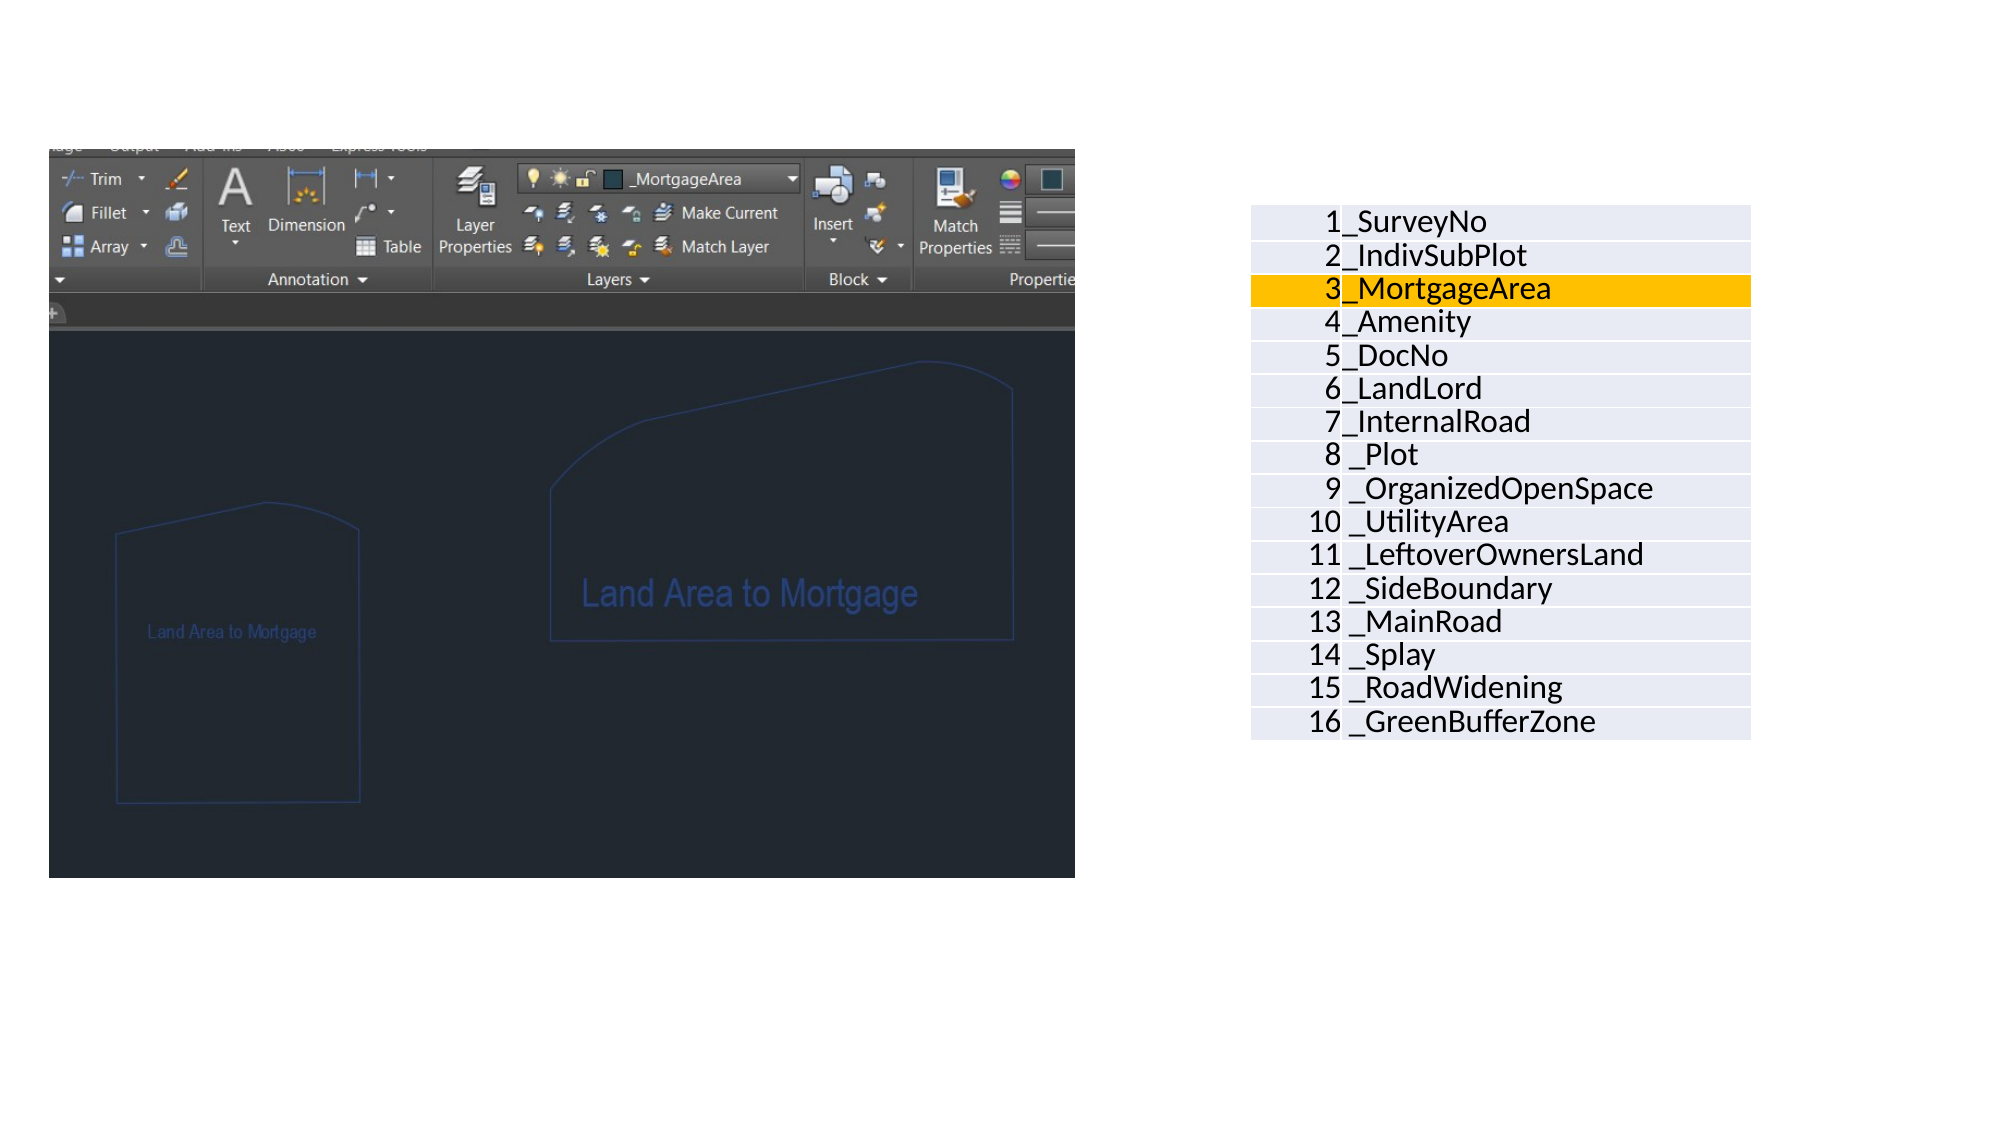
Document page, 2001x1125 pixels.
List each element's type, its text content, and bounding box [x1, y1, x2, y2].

table_cell _InternalRoad [1342, 408, 1751, 440]
table_cell _MortgageArea [1342, 275, 1751, 307]
table_cell 12 [1251, 575, 1340, 606]
table_cell _MainRoad [1342, 608, 1751, 640]
table_cell 9 [1251, 475, 1340, 507]
table_cell 6 [1251, 375, 1340, 407]
table_cell 3 [1251, 275, 1340, 307]
table_header 1 [1251, 205, 1340, 240]
table_cell _UtilityArea [1342, 508, 1751, 540]
table_header _SurveyNo [1342, 205, 1751, 240]
table_cell _LandLord [1342, 375, 1751, 407]
table_cell _SideBoundary [1342, 575, 1751, 606]
table_cell 16 [1251, 708, 1340, 740]
table_cell 5 [1251, 342, 1340, 373]
table_cell 11 [1251, 542, 1340, 573]
table_cell 4 [1251, 309, 1340, 340]
table_cell _IndivSubPlot [1342, 242, 1751, 273]
table_cell _GreenBufferZone [1342, 708, 1751, 740]
table_cell _Plot [1342, 442, 1751, 473]
table_cell _Splay [1342, 642, 1751, 673]
table_cell 14 [1251, 642, 1340, 673]
table_cell _RoadWidening [1342, 675, 1751, 706]
table_cell _DocNo [1342, 342, 1751, 373]
table_cell 10 [1251, 508, 1340, 540]
table_cell 2 [1251, 242, 1340, 273]
table_cell 7 [1251, 408, 1340, 440]
table_cell _Amenity [1342, 309, 1751, 340]
table_cell _LeftoverOwnersLand [1342, 542, 1751, 573]
table_cell _OrganizedOpenSpace [1342, 475, 1751, 507]
table_cell 15 [1251, 675, 1340, 706]
table_cell 13 [1251, 608, 1340, 640]
table_cell 8 [1251, 442, 1340, 473]
picture [49, 149, 1075, 878]
